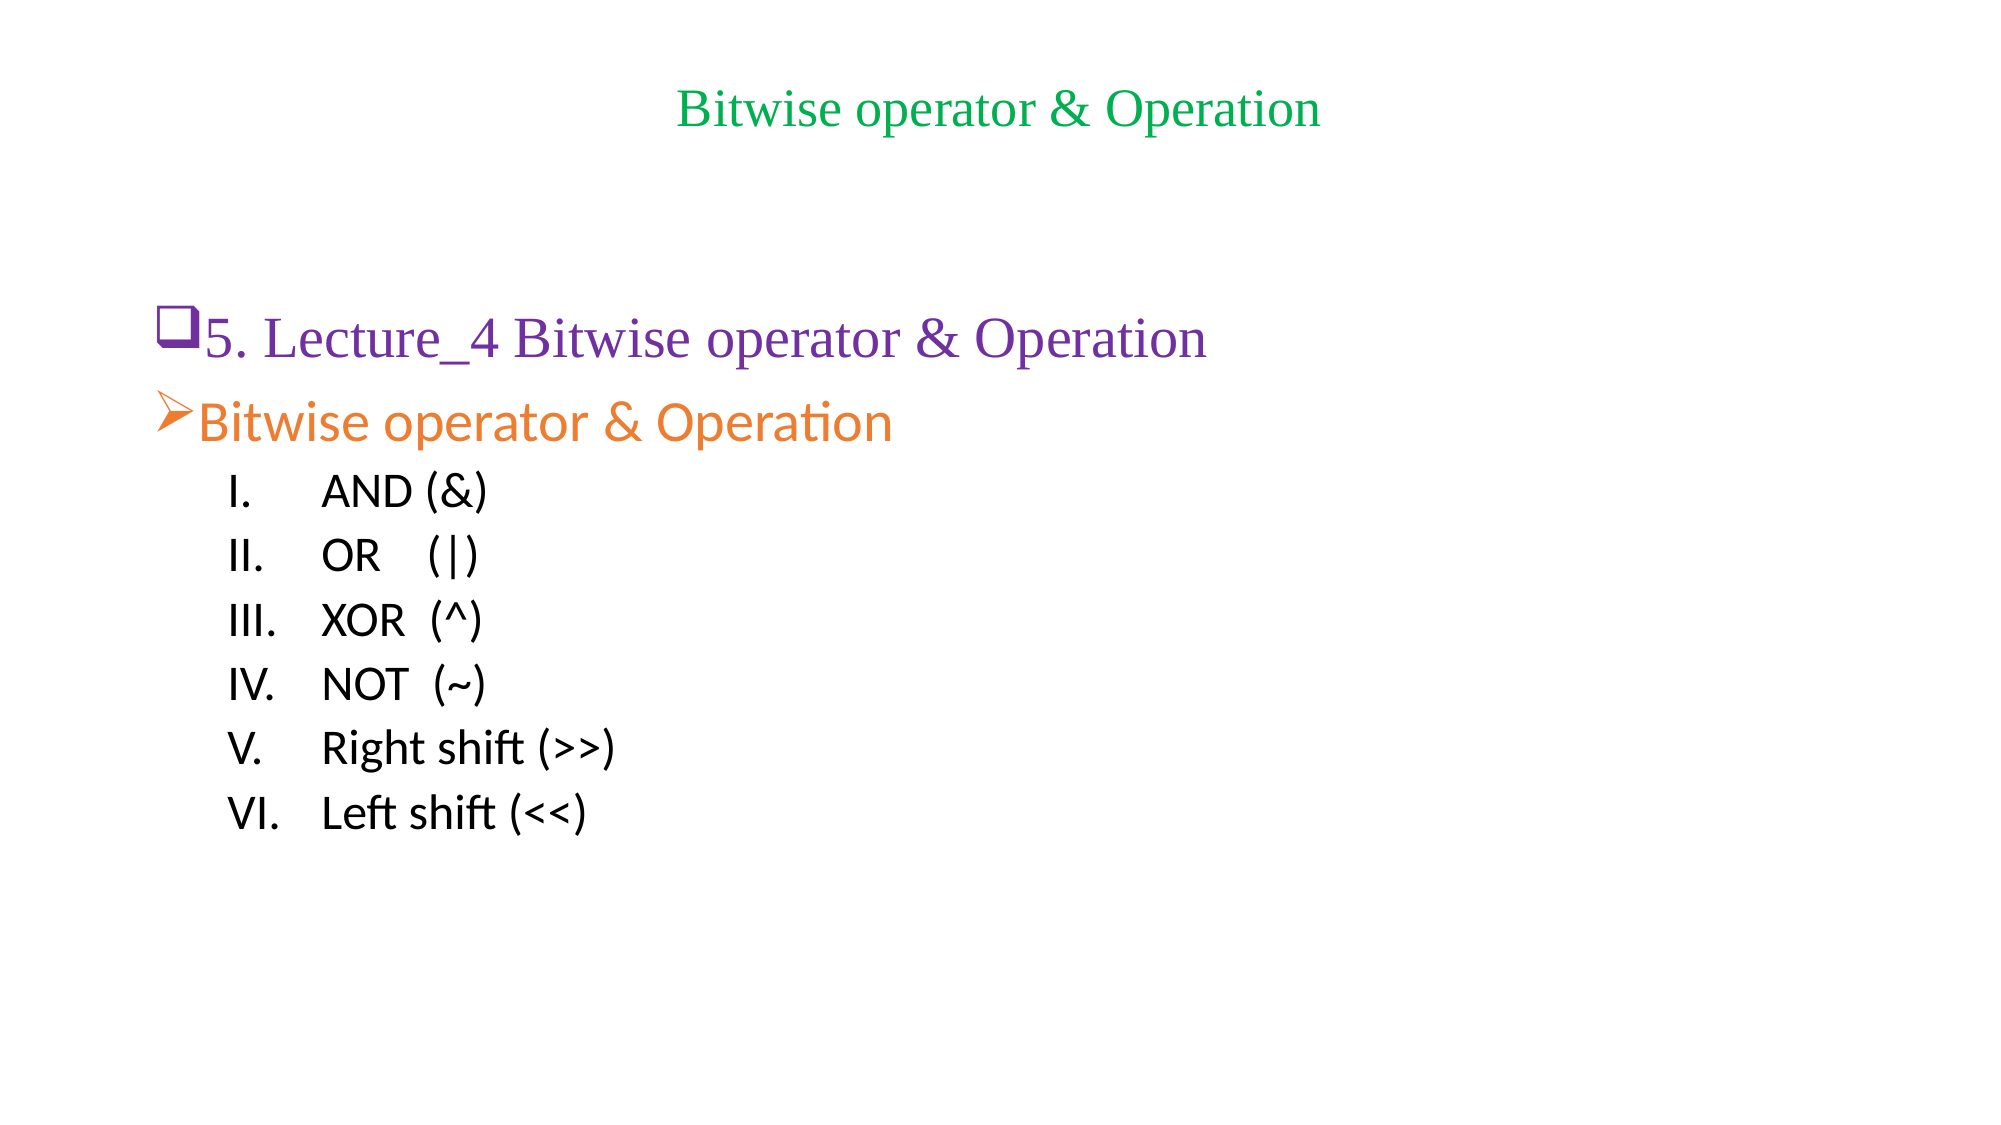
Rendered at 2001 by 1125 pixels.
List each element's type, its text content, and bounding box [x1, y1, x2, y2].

list 5. Lecture_4 Bitwise operator & Operation Bitwise operator & Operation AND (&) OR (|) XOR (^) NOT (~) Right shift (>>) Left shift (<<) [137, 299, 1863, 1014]
title Bitwise operator & Operation [137, 59, 1863, 159]
